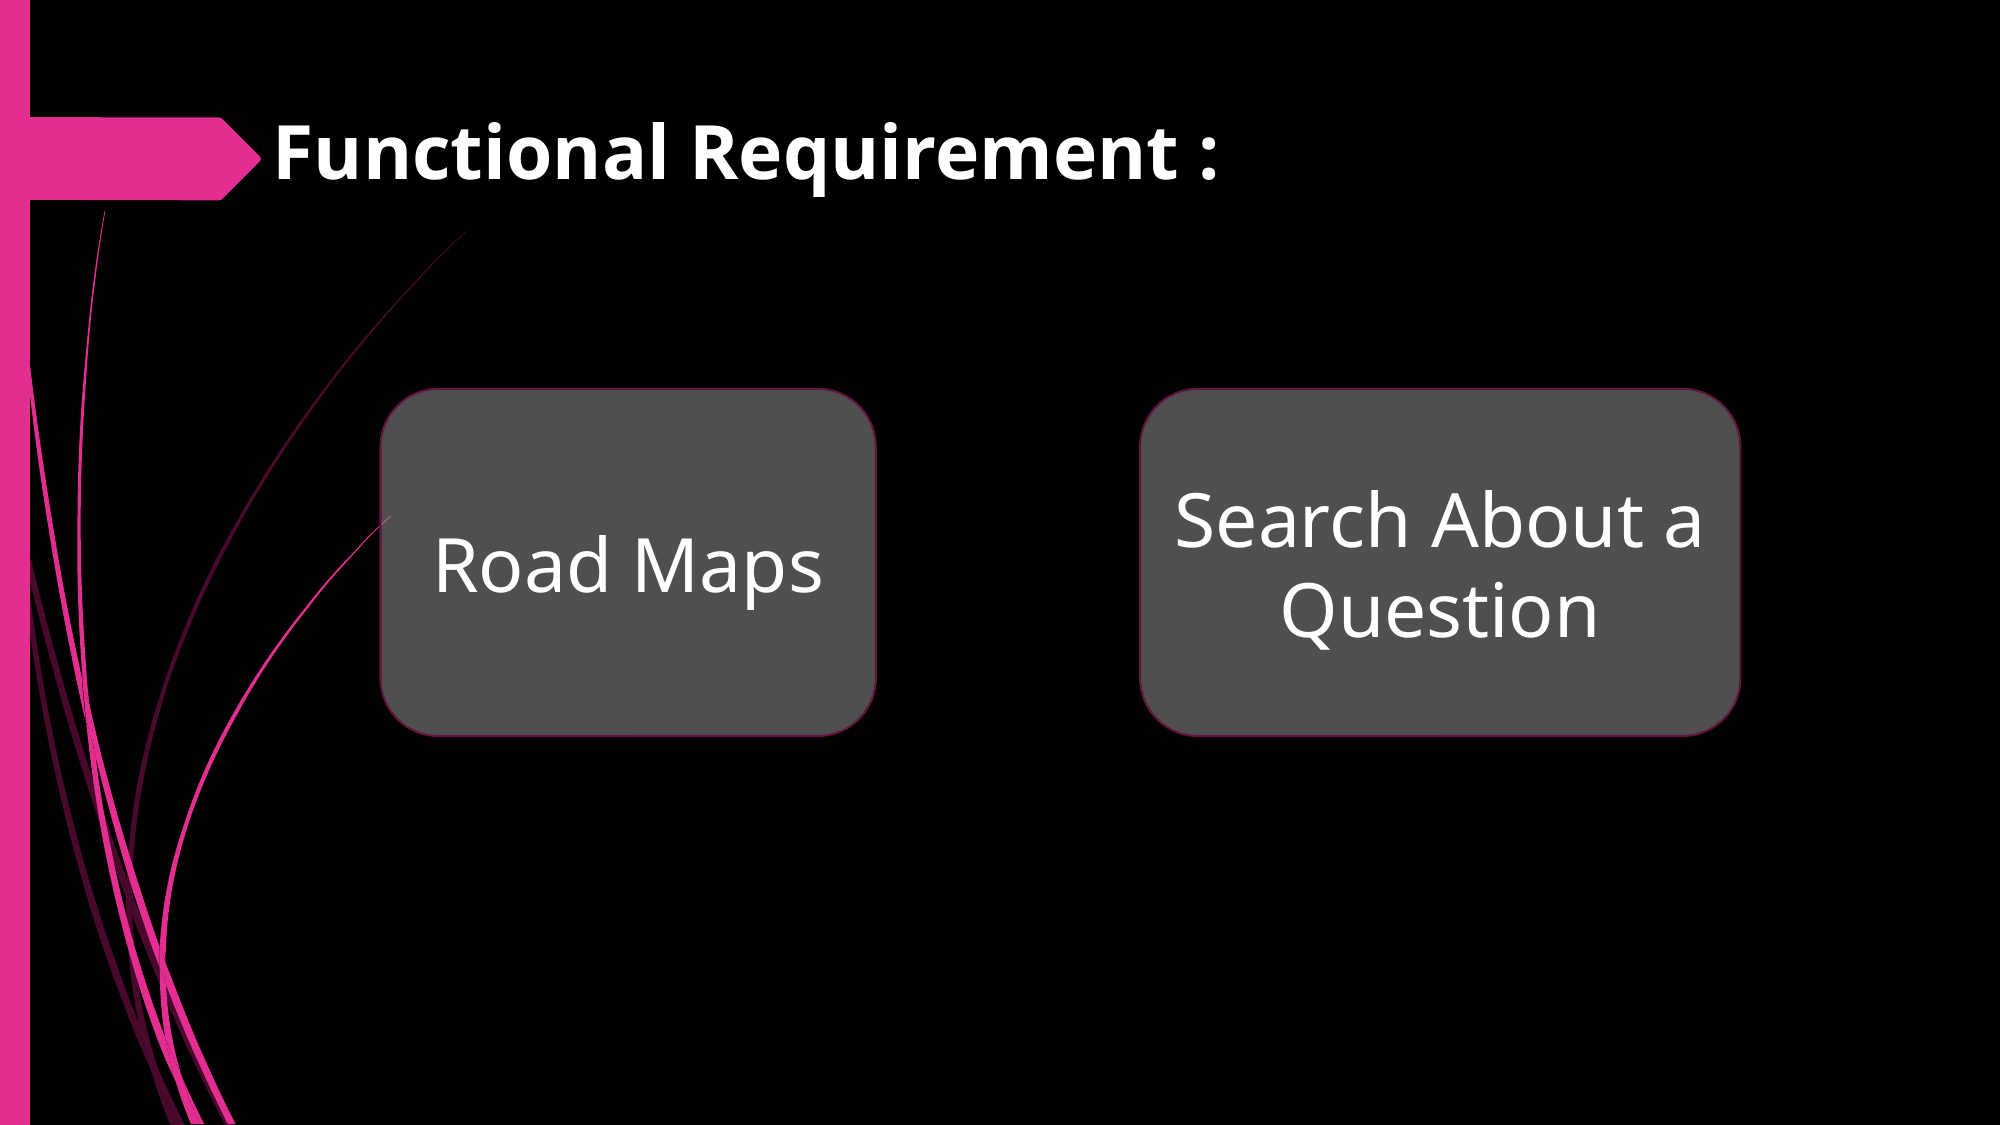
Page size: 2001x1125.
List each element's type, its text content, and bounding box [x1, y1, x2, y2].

text_box Functional Requirement : [257, 97, 1278, 203]
text_box Search About a Question [1139, 387, 1742, 738]
text_box Road Maps [379, 387, 877, 738]
